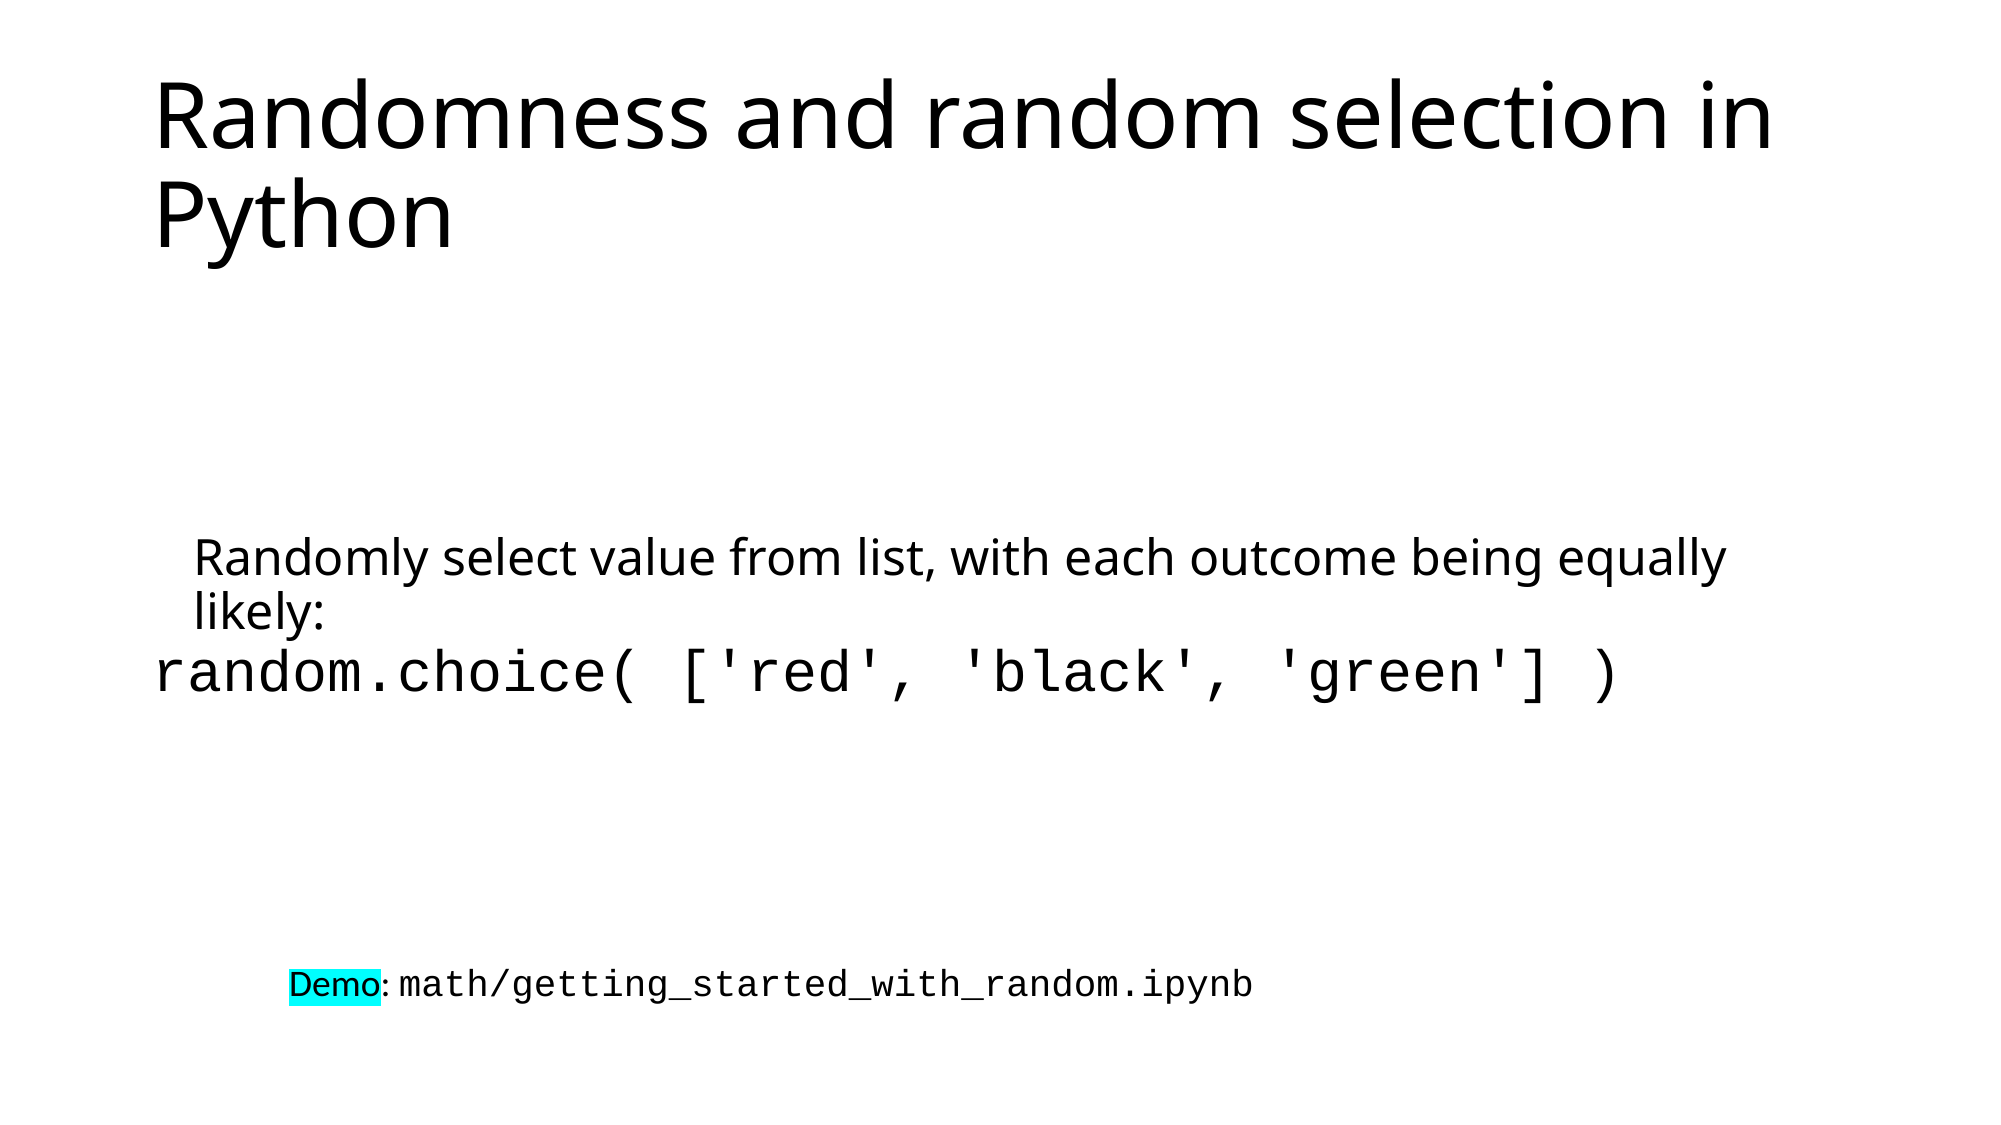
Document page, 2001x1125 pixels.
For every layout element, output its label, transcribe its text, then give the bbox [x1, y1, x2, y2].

text_box Randomly select value from list, with each outcome being equally likely: [178, 524, 1780, 648]
list random.choice( ['red', 'black', 'green'] ) [137, 634, 1863, 1014]
text_box Demo: math/getting_started_with_random.ipynb [248, 951, 1295, 1012]
title Randomness and random selection in Python [137, 59, 1863, 278]
